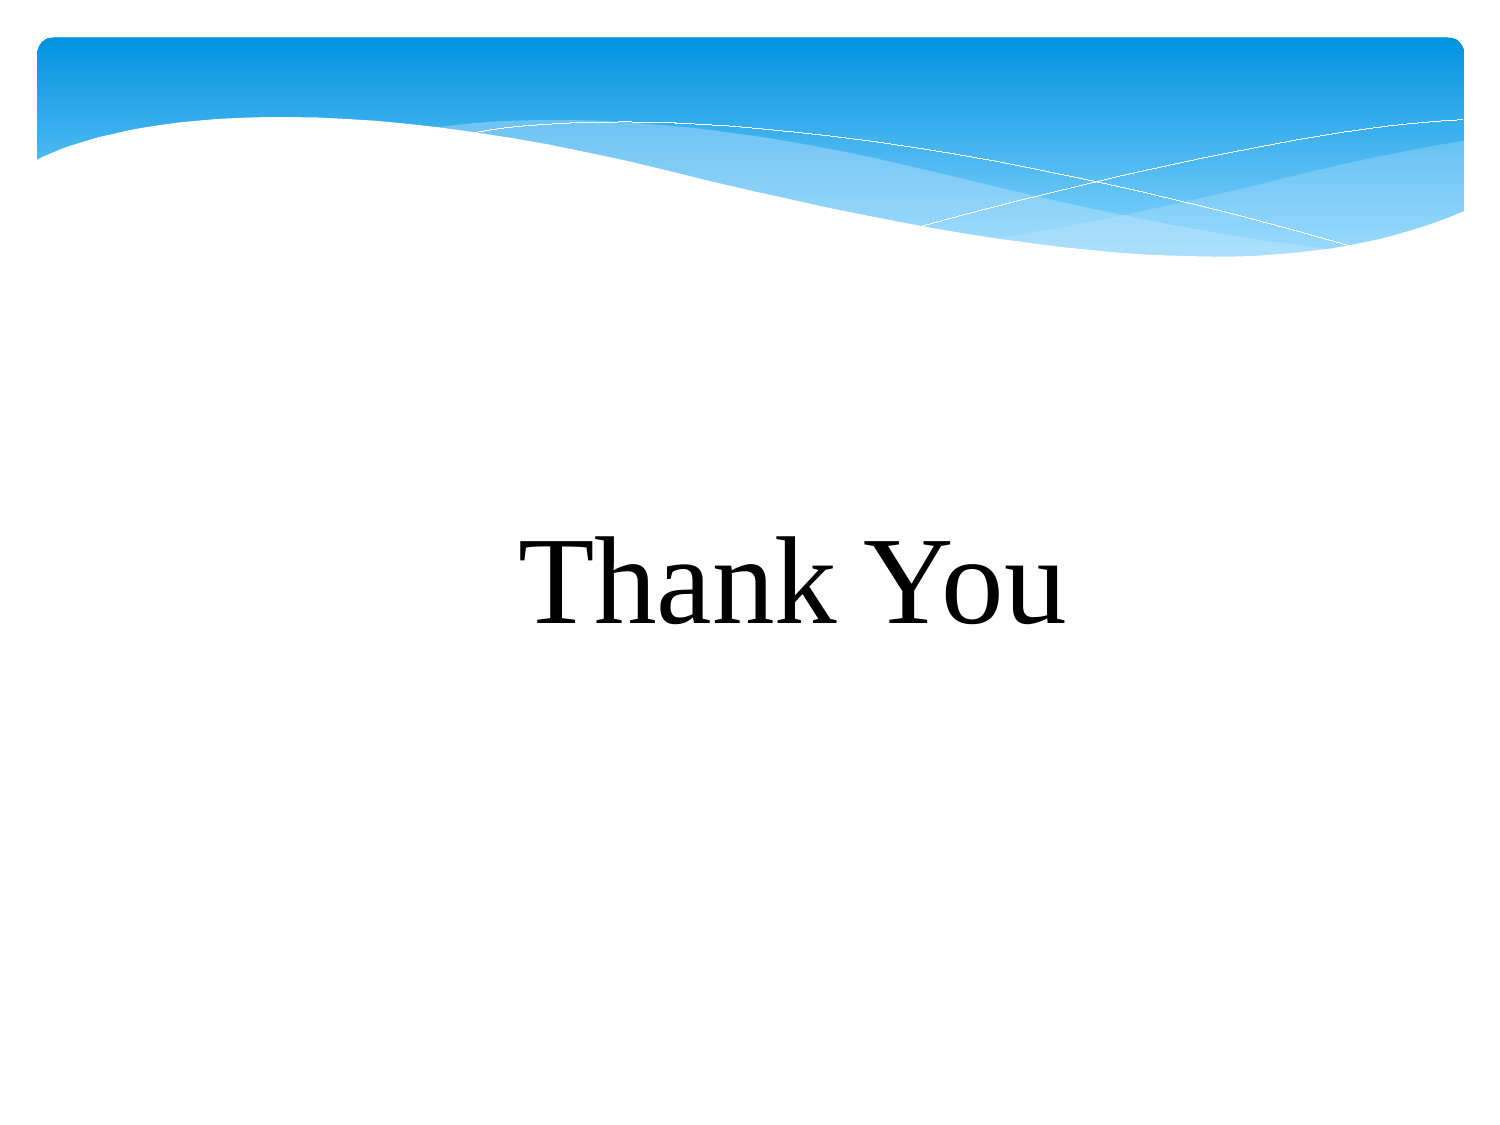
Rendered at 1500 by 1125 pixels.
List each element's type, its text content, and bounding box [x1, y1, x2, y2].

text_box Thank You [289, 491, 1140, 657]
